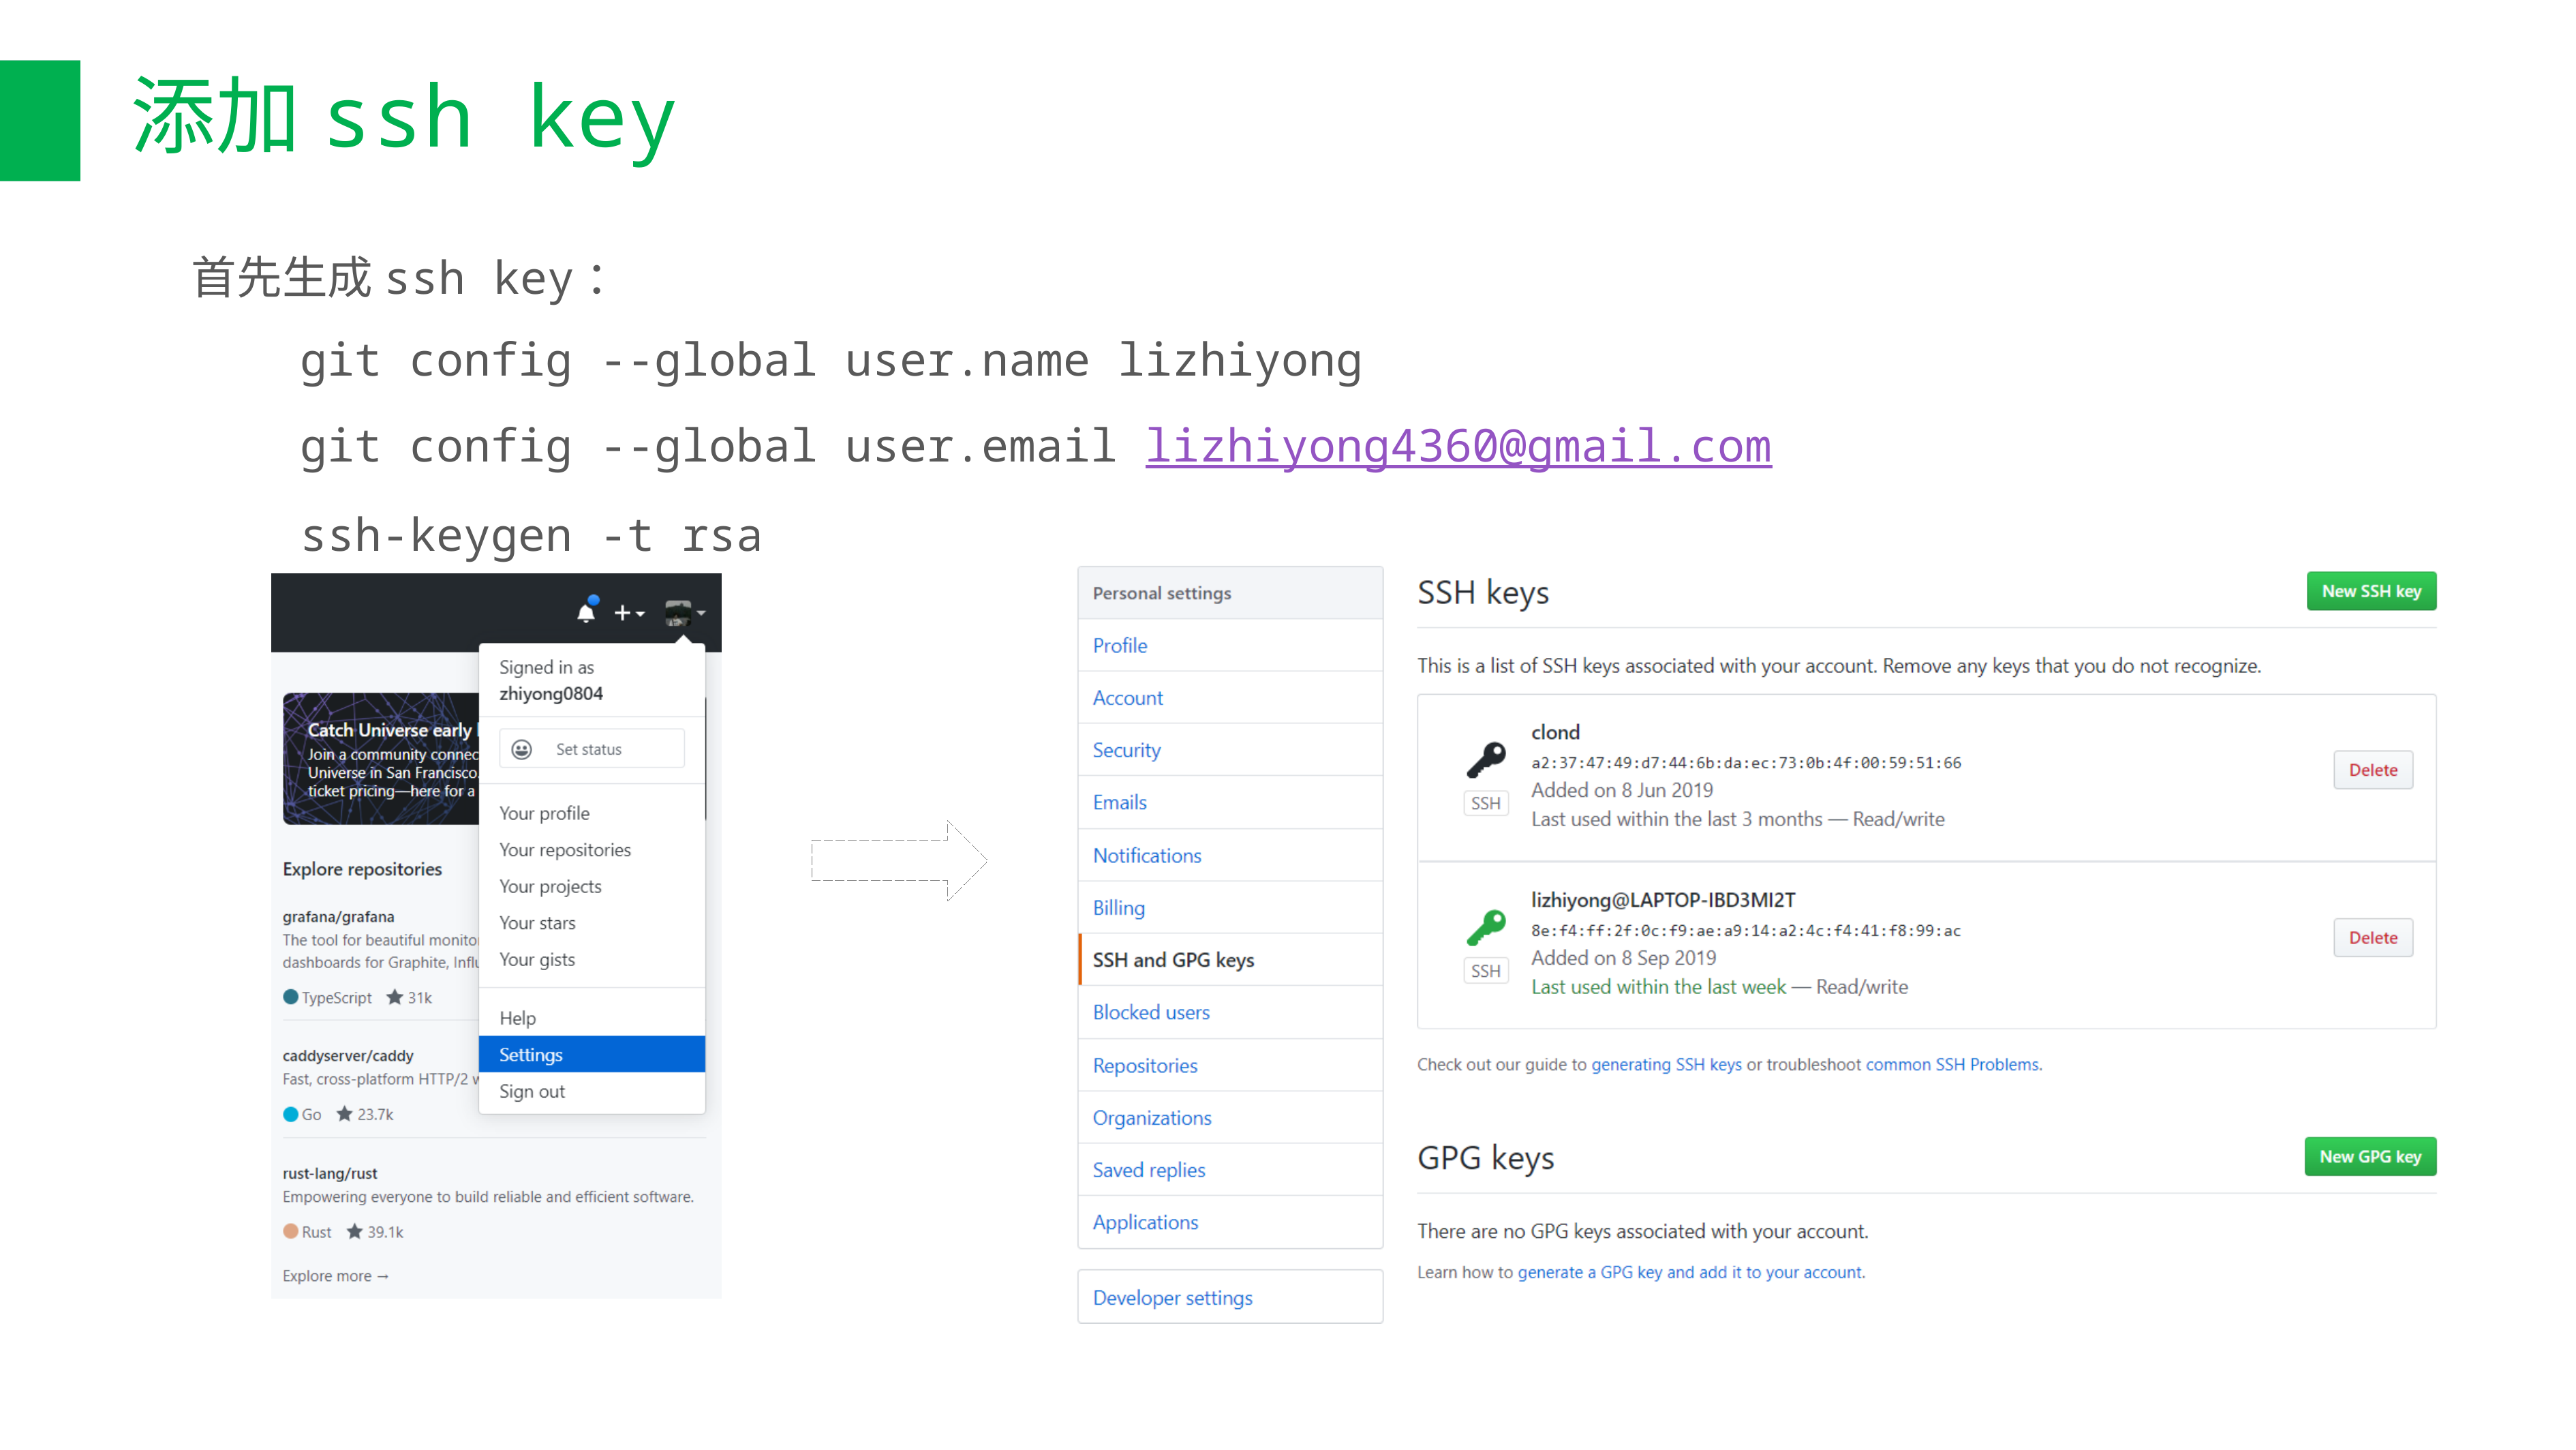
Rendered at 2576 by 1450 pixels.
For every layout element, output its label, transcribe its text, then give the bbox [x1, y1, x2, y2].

text_box [812, 820, 988, 901]
title 添加ssh key [80, 58, 2496, 181]
picture [271, 573, 722, 1299]
picture [1061, 553, 2474, 1324]
text_box 首先生成ssh key： git config --global user.name lizhiyong git config --global user.email lizhiyong4360@gmail.com ssh-keygen -t rsa [181, 216, 2475, 1359]
